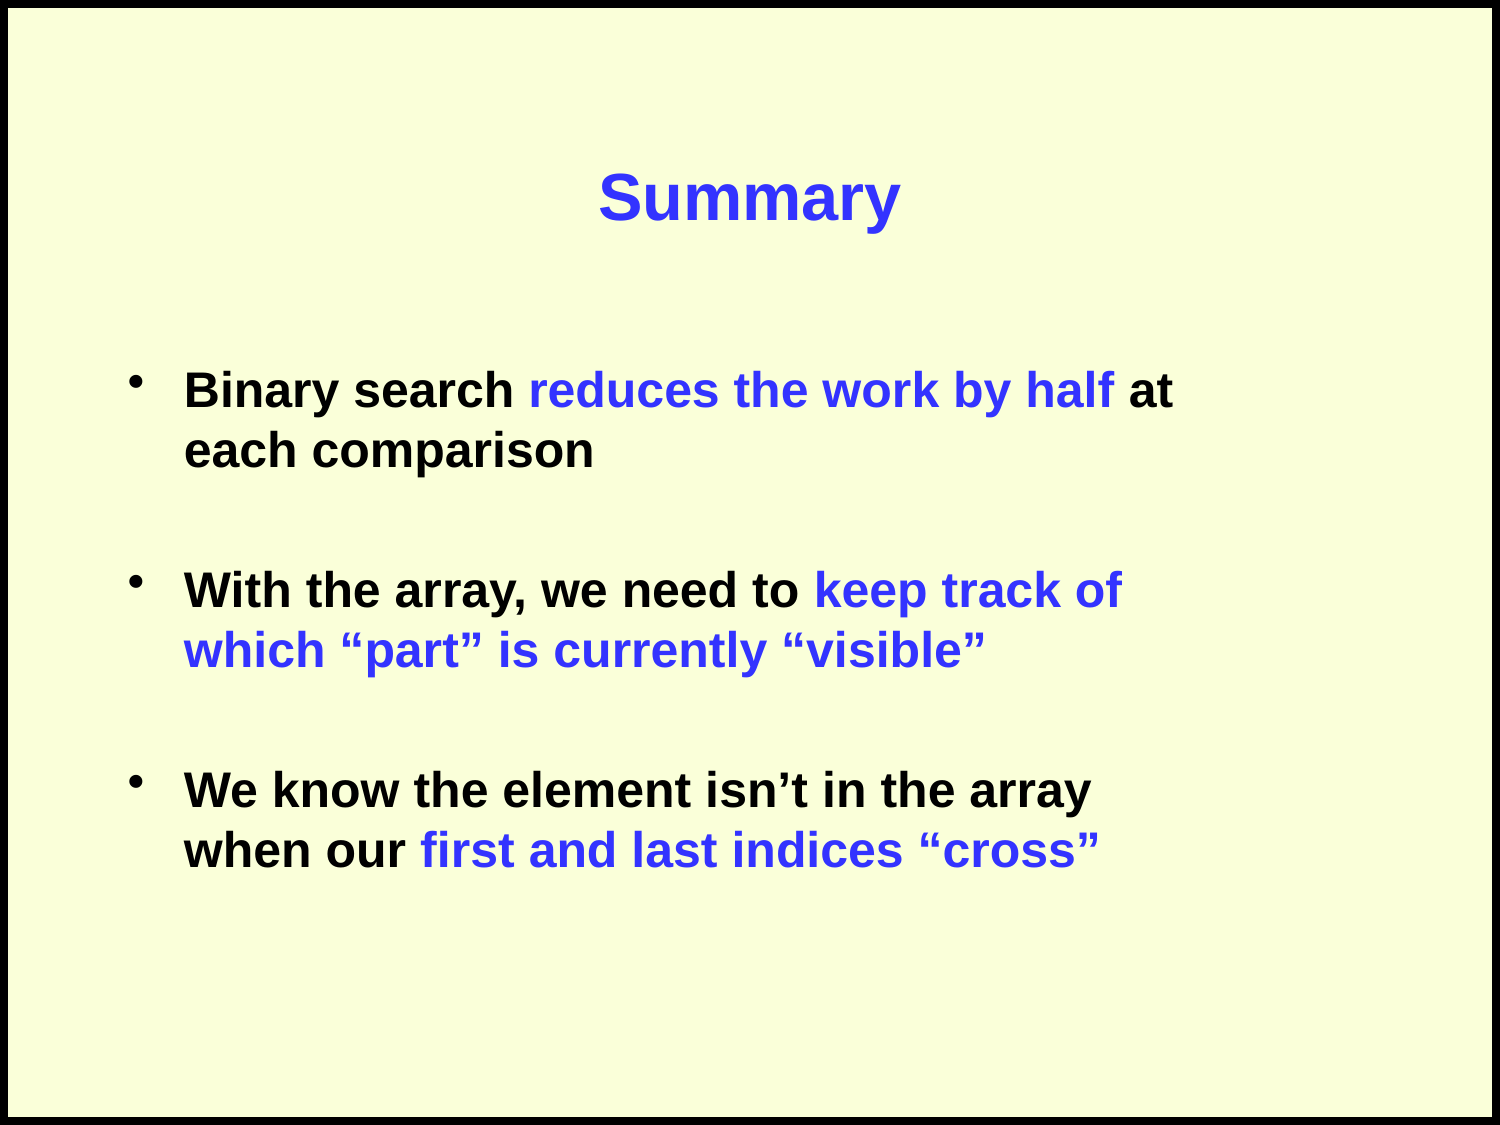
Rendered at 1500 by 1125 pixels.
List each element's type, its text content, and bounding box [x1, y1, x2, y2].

list Binary search reduces the work by half at each comparison With the array, we need to keep track of which “part” is currently “visible” We know the element isn’t in the array when our first and last indices “cross” [112, 350, 1238, 975]
title Summary [112, 99, 1388, 288]
